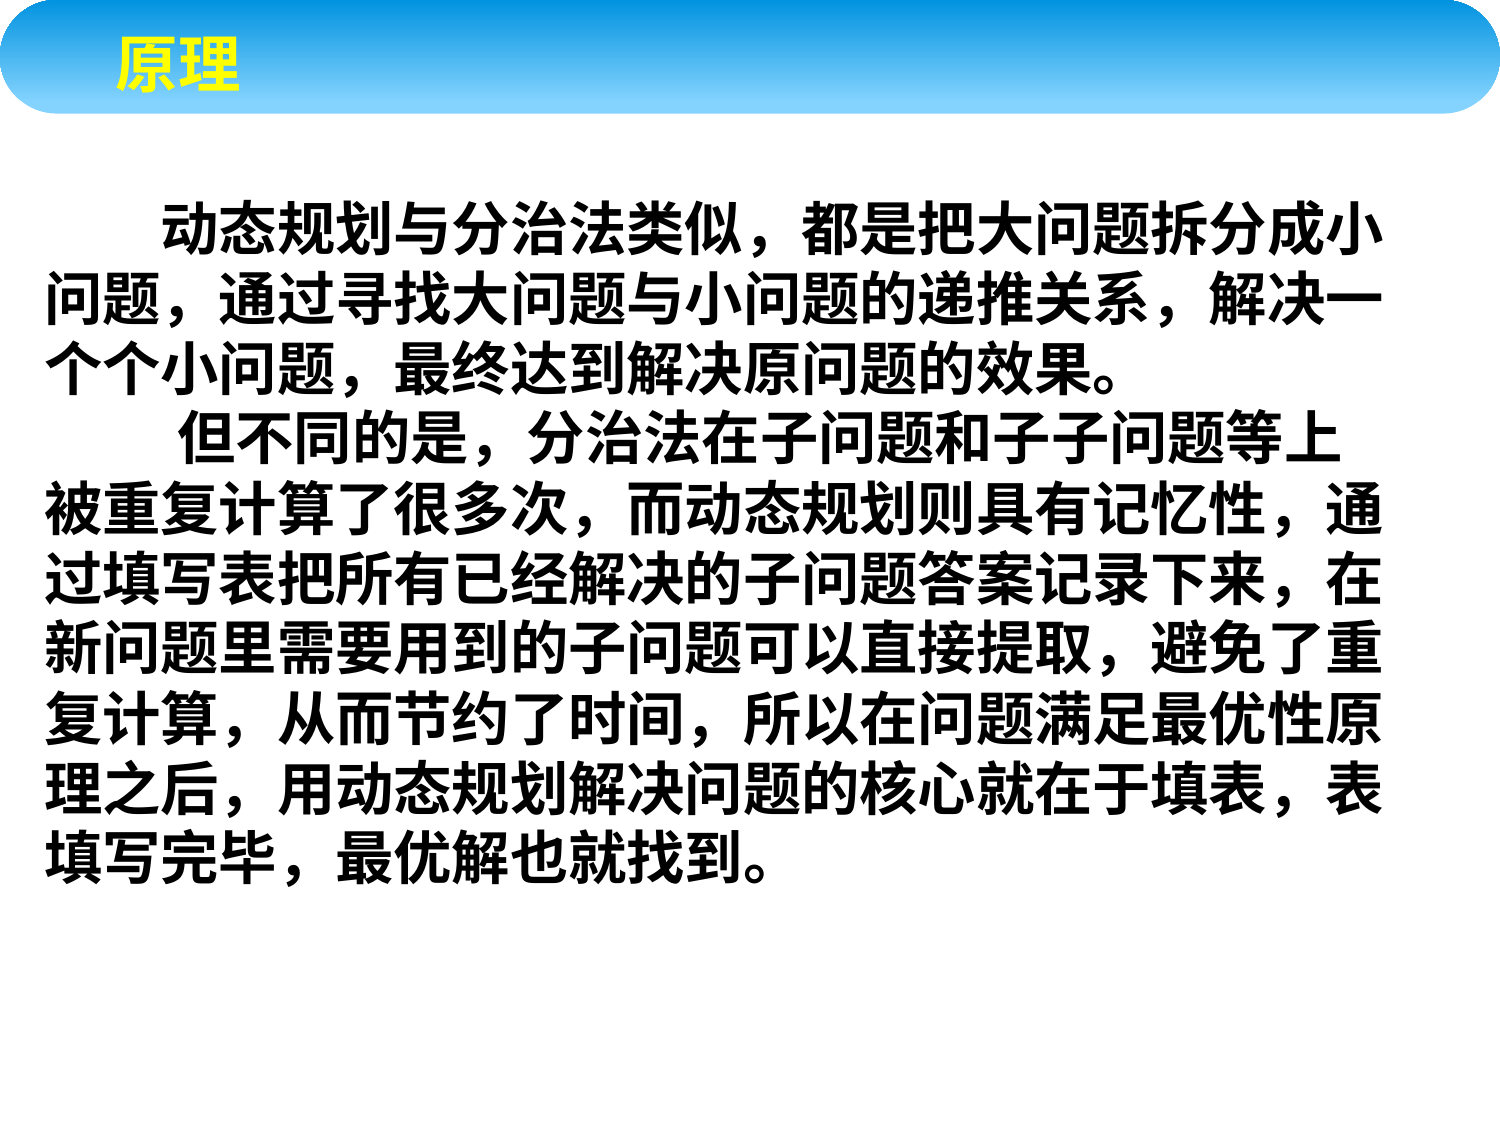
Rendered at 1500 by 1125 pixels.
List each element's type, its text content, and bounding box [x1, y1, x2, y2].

text_box 动态规划与分治法类似，都是把大问题拆分成小问题，通过寻找大问题与小问题的递推关系，解决一个个小问题，最终达到解决原问题的效果。 但不同的是，分治法在子问题和子子问题等上被重复计算了很多次，而动态规划则具有记忆性，通过填写表把所有已经解决的子问题答案记录下来，在新问题里需要用到的子问题可以直接提取，避免了重复计算，从而节约了时间，所以在问题满足最优性原理之后，用动态规划解决问题的核心就在于填表，表填写完毕，最优解也就找到。 [29, 184, 1412, 899]
text_box 原理 [101, 17, 256, 108]
